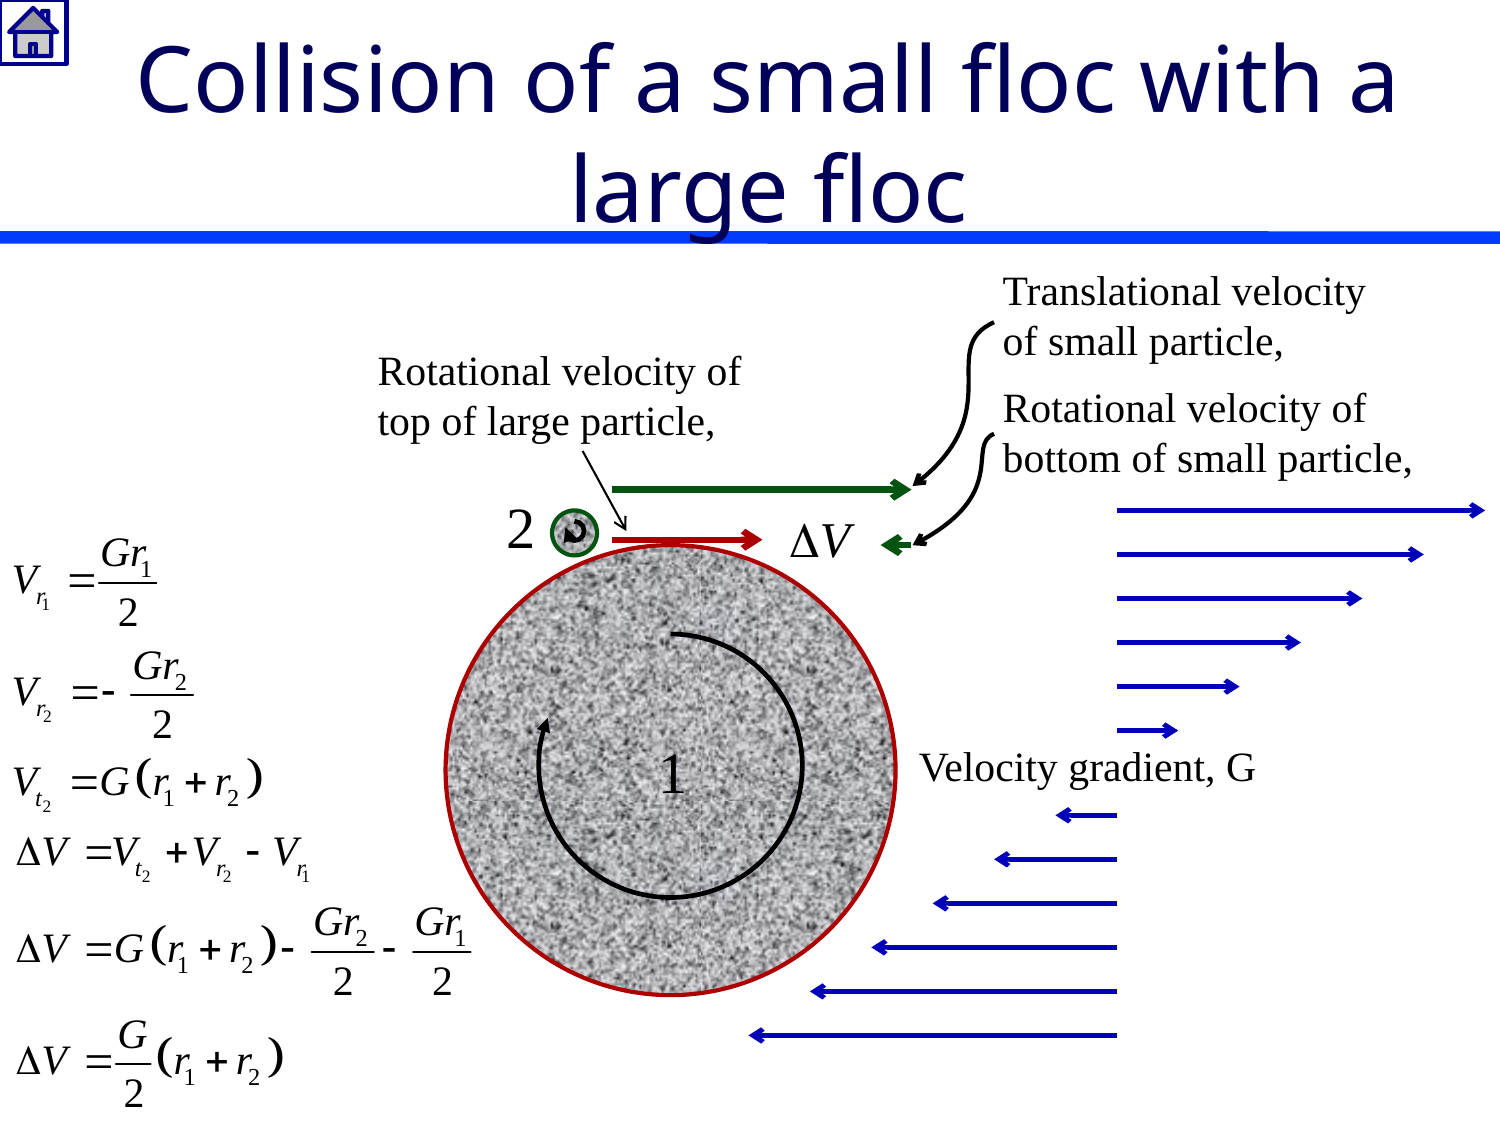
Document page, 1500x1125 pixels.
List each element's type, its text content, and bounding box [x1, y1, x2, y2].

text_box 1 [643, 727, 703, 813]
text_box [12, 530, 476, 1112]
text_box [939, 431, 996, 508]
text_box [537, 633, 743, 899]
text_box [582, 456, 627, 532]
text_box [912, 320, 995, 487]
text_box 2 [491, 482, 551, 568]
text_box [482, 547, 743, 998]
text_box [551, 508, 599, 558]
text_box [785, 517, 861, 564]
title Collision of a small floc with a large floc [75, 37, 1463, 225]
text_box [562, 520, 581, 542]
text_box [748, 510, 1486, 1036]
